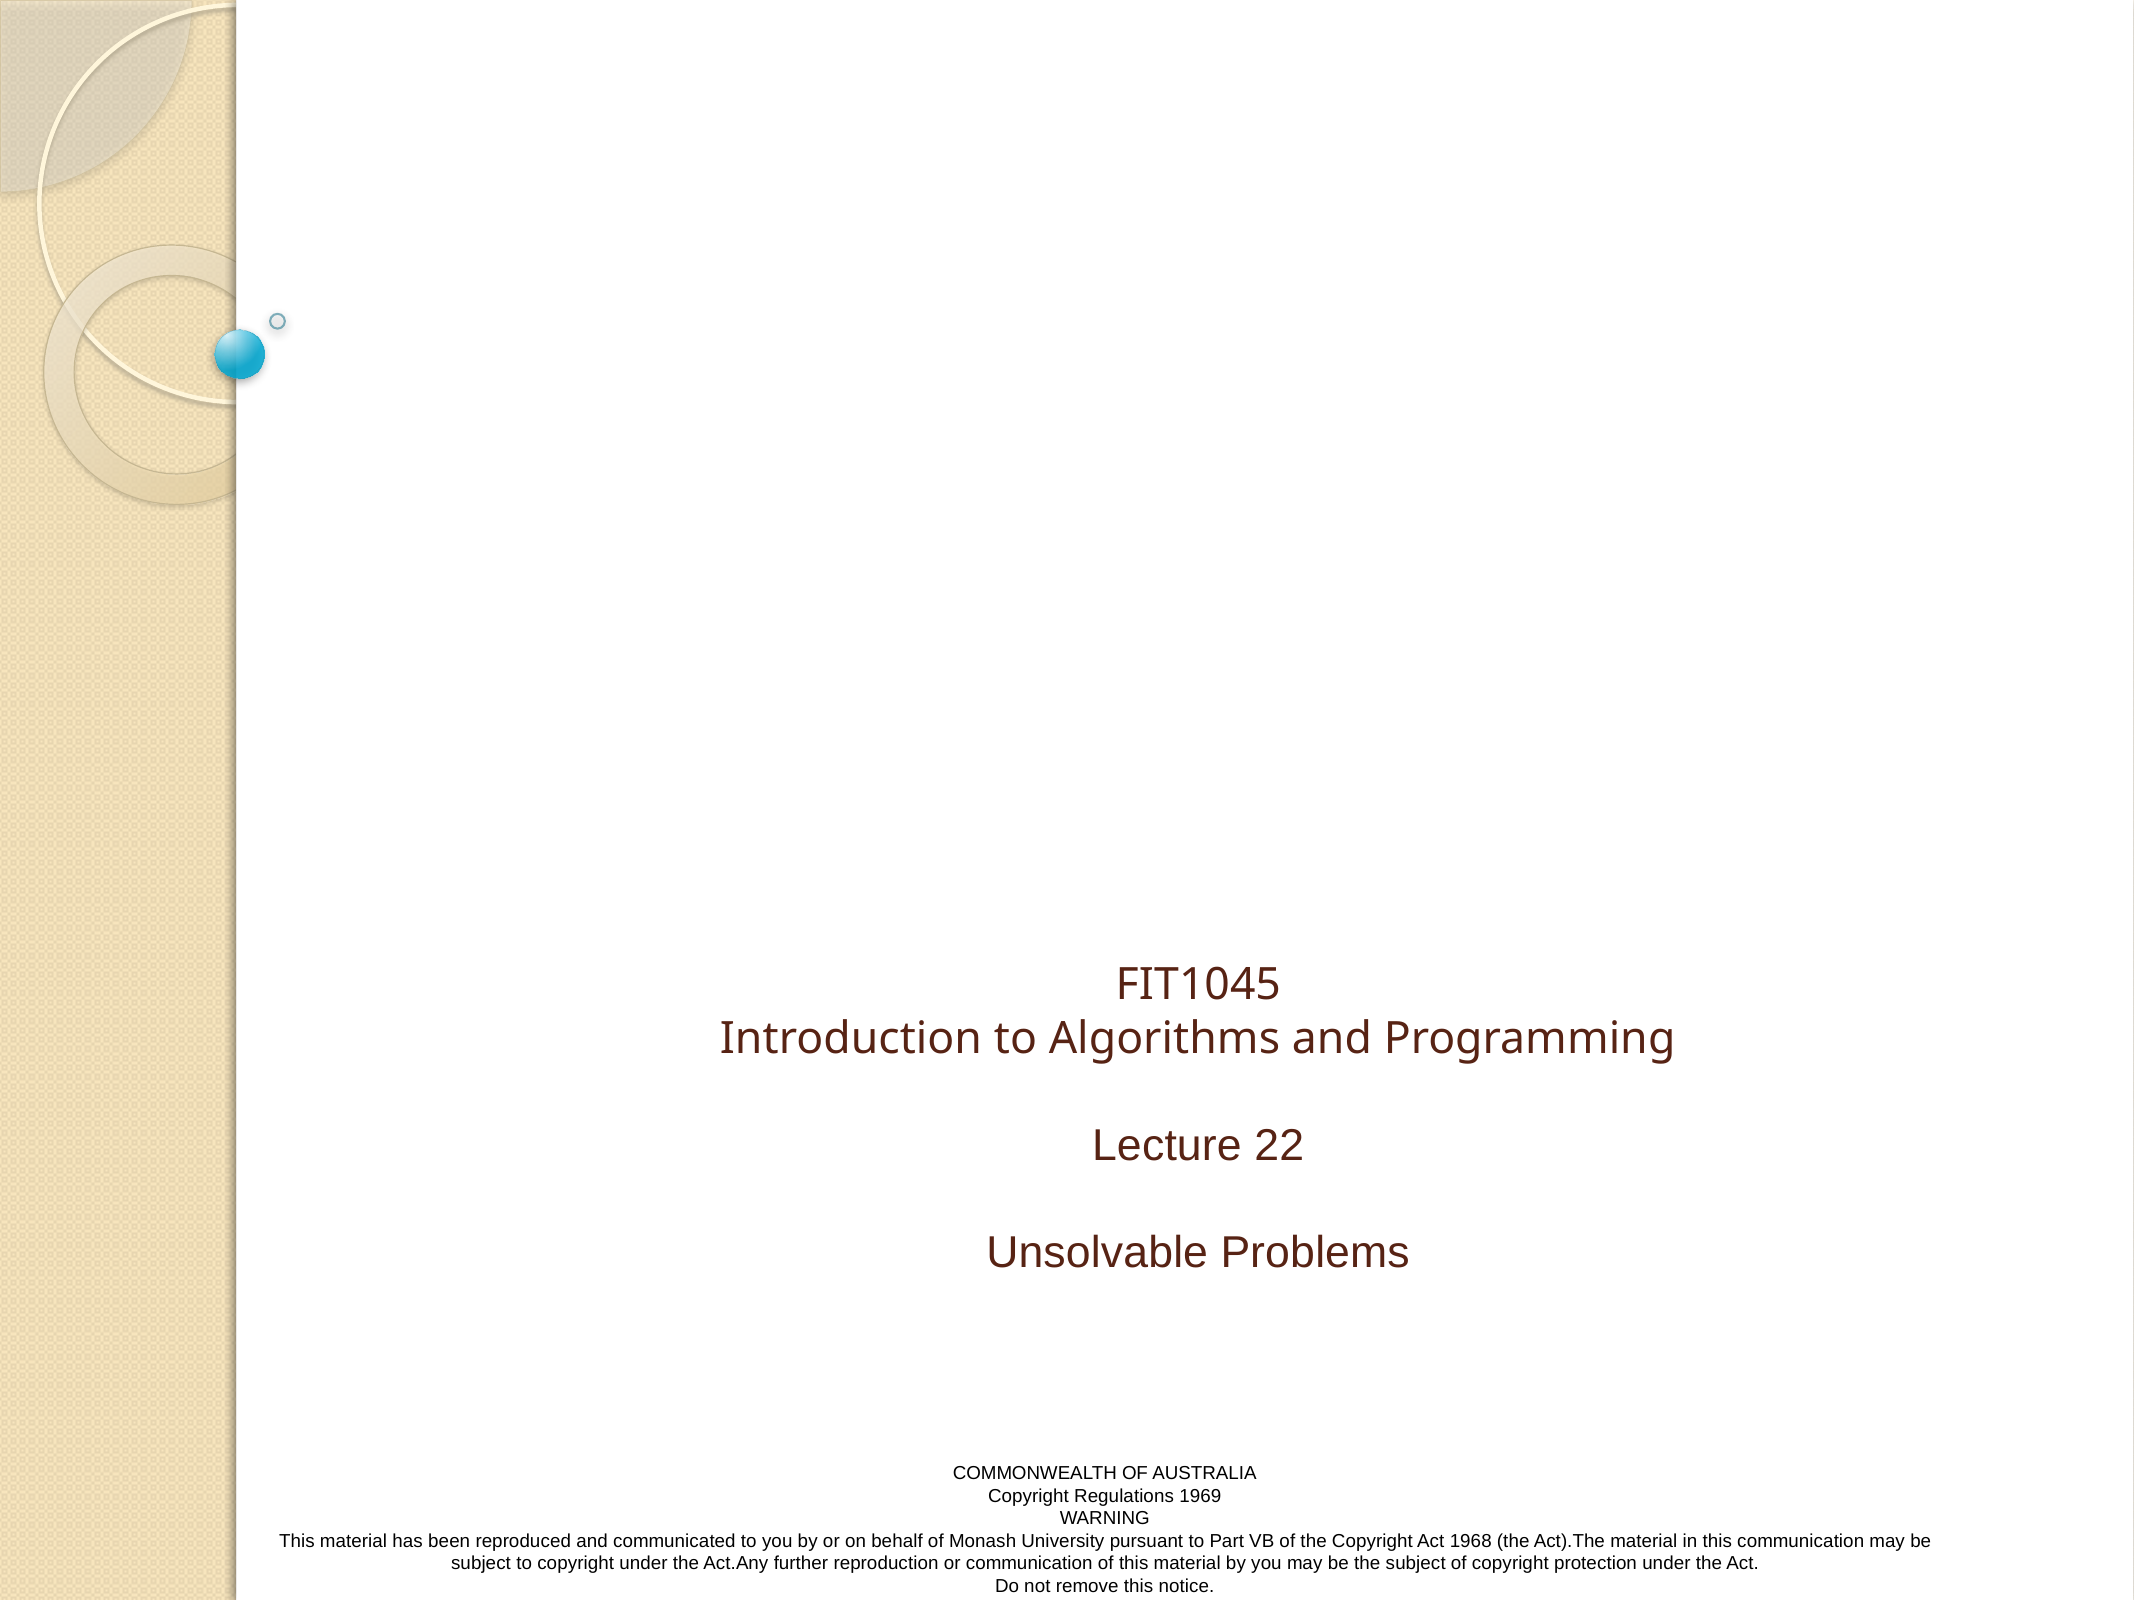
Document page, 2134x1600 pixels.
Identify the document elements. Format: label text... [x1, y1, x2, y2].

picture [228, 369, 236, 378]
text_box COMMONWEALTH OF AUSTRALIA Copyright Regulations 1969 WARNING This material has been reproduced and communicated to you by or on behalf of Monash University pursuant to Part VB of the Copyright Act 1968 (the Act).The material in this communication may be subject to copyright under the Act.Any further reproduction or communication of this material by you may be the subject of copyright protection under the Act. Do not remove this notice. [259, 1454, 1950, 1596]
title FIT1045 Introduction to Algorithms and Programming Lecture 22 Unsolvable Problems [334, 941, 2063, 1286]
